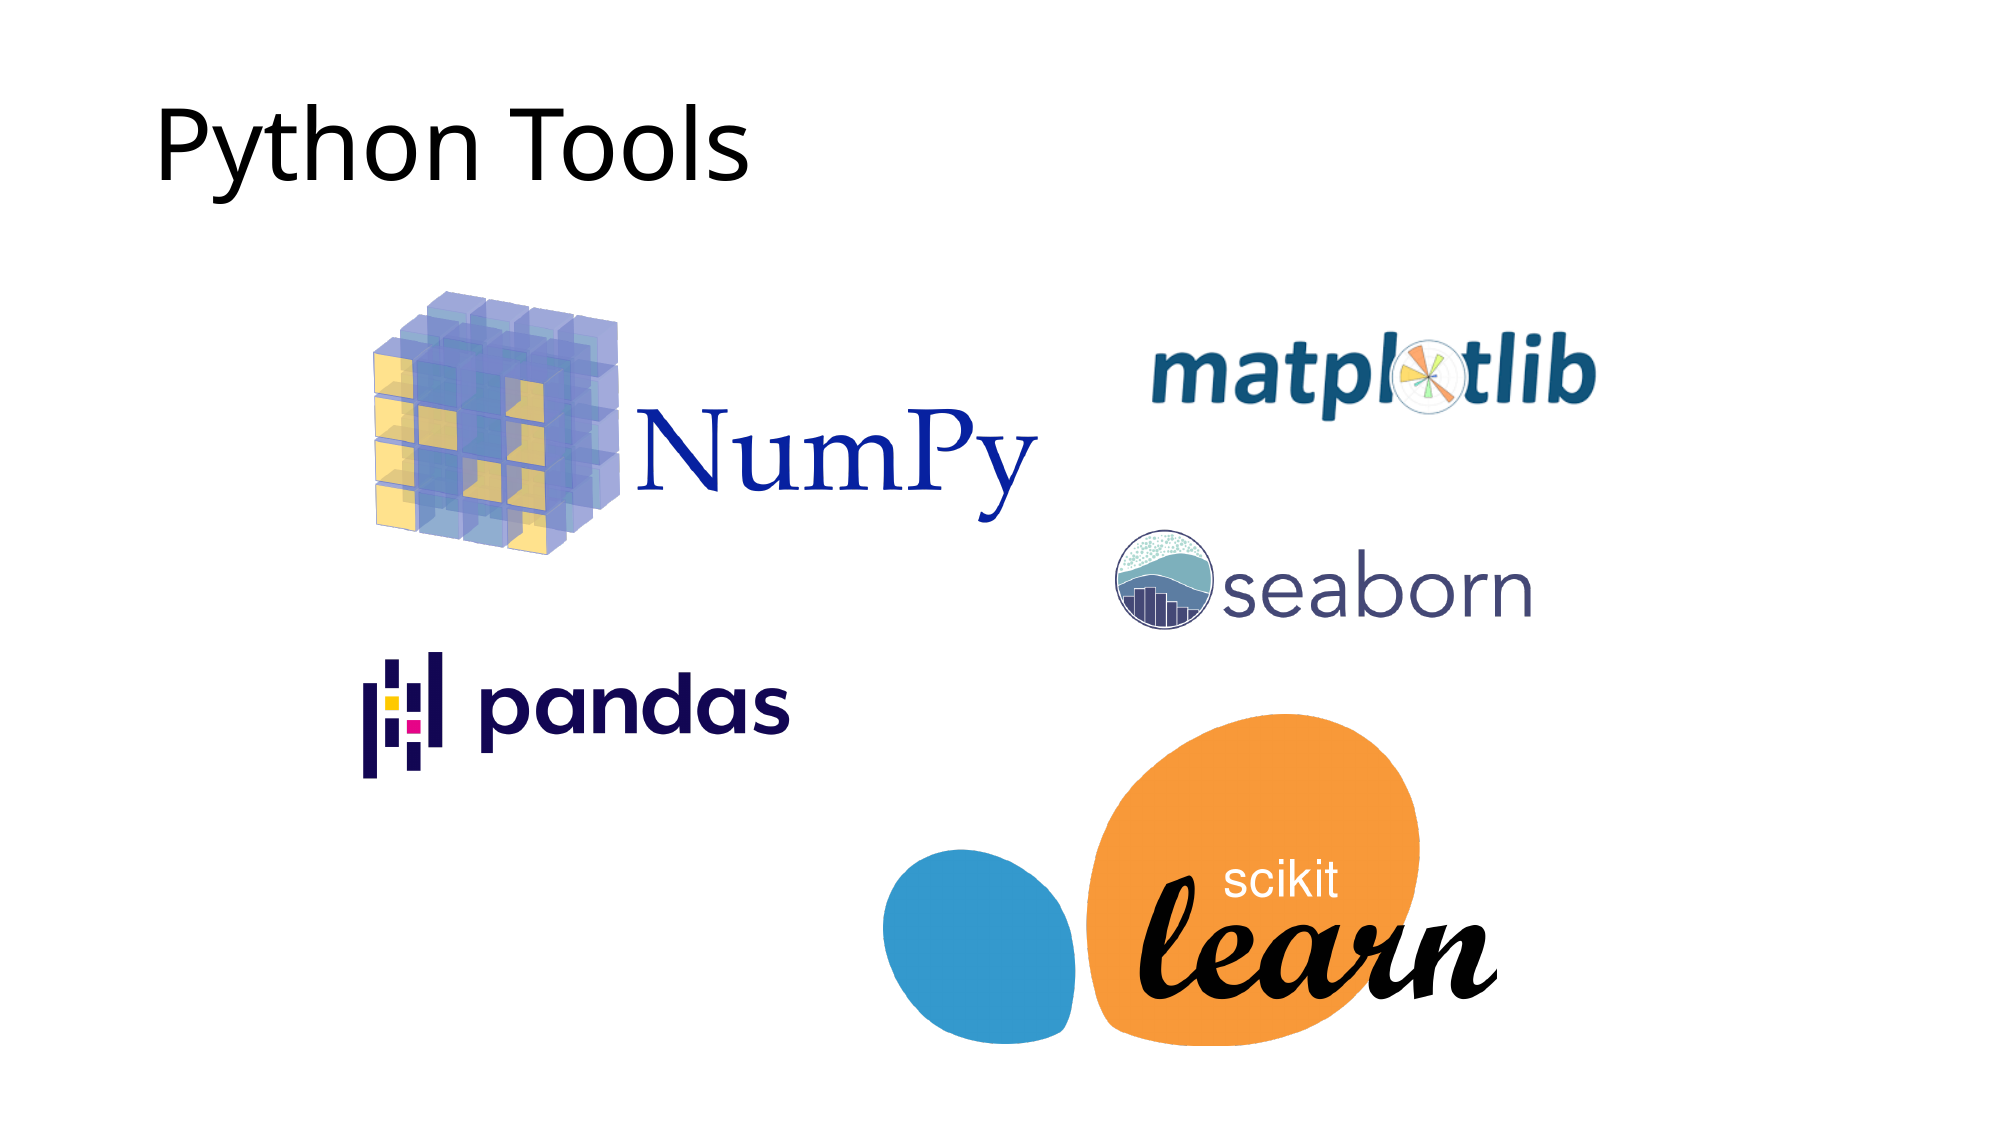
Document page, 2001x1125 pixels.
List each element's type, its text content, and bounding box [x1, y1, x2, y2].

picture [1106, 521, 1543, 647]
title Python Tools [137, 39, 1825, 258]
picture [373, 291, 1038, 555]
picture [342, 620, 810, 810]
picture [883, 714, 1498, 1046]
picture [1146, 291, 1602, 462]
